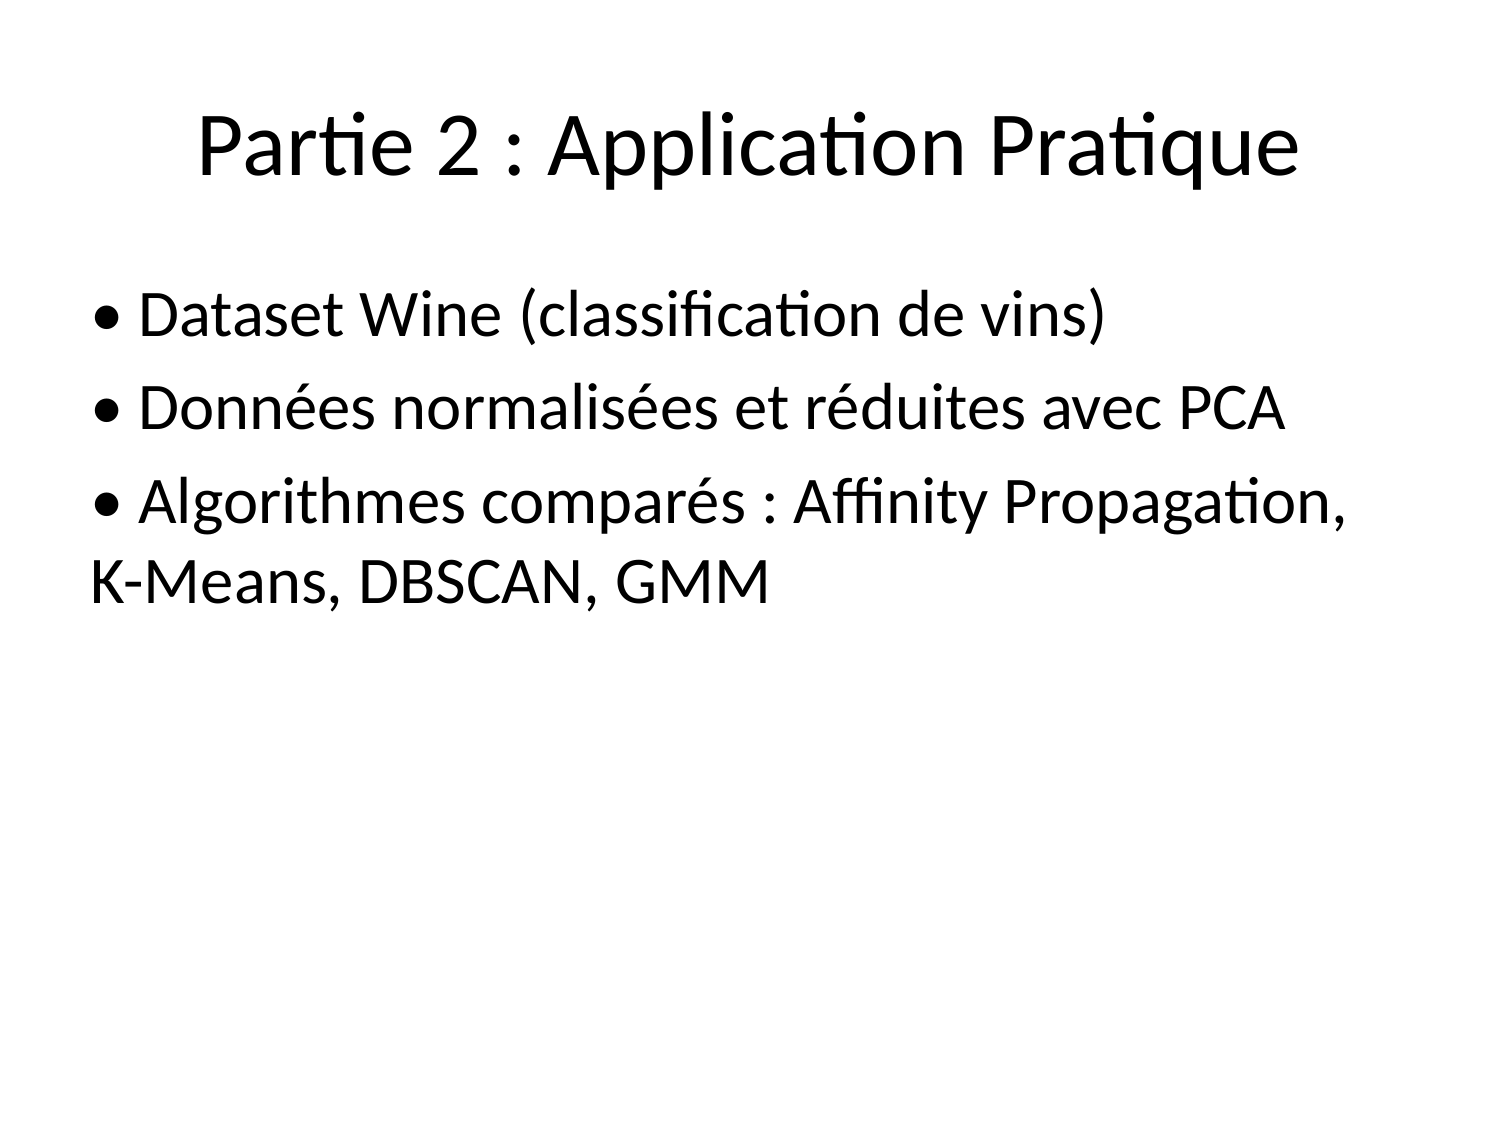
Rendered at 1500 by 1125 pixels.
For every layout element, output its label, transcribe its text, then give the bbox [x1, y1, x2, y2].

list • Dataset Wine (classification de vins) • Données normalisées et réduites avec PCA • Algorithmes comparés : Affinity Propagation, K-Means, DBSCAN, GMM [75, 262, 1425, 1005]
title Partie 2 : Application Pratique [75, 45, 1425, 233]
